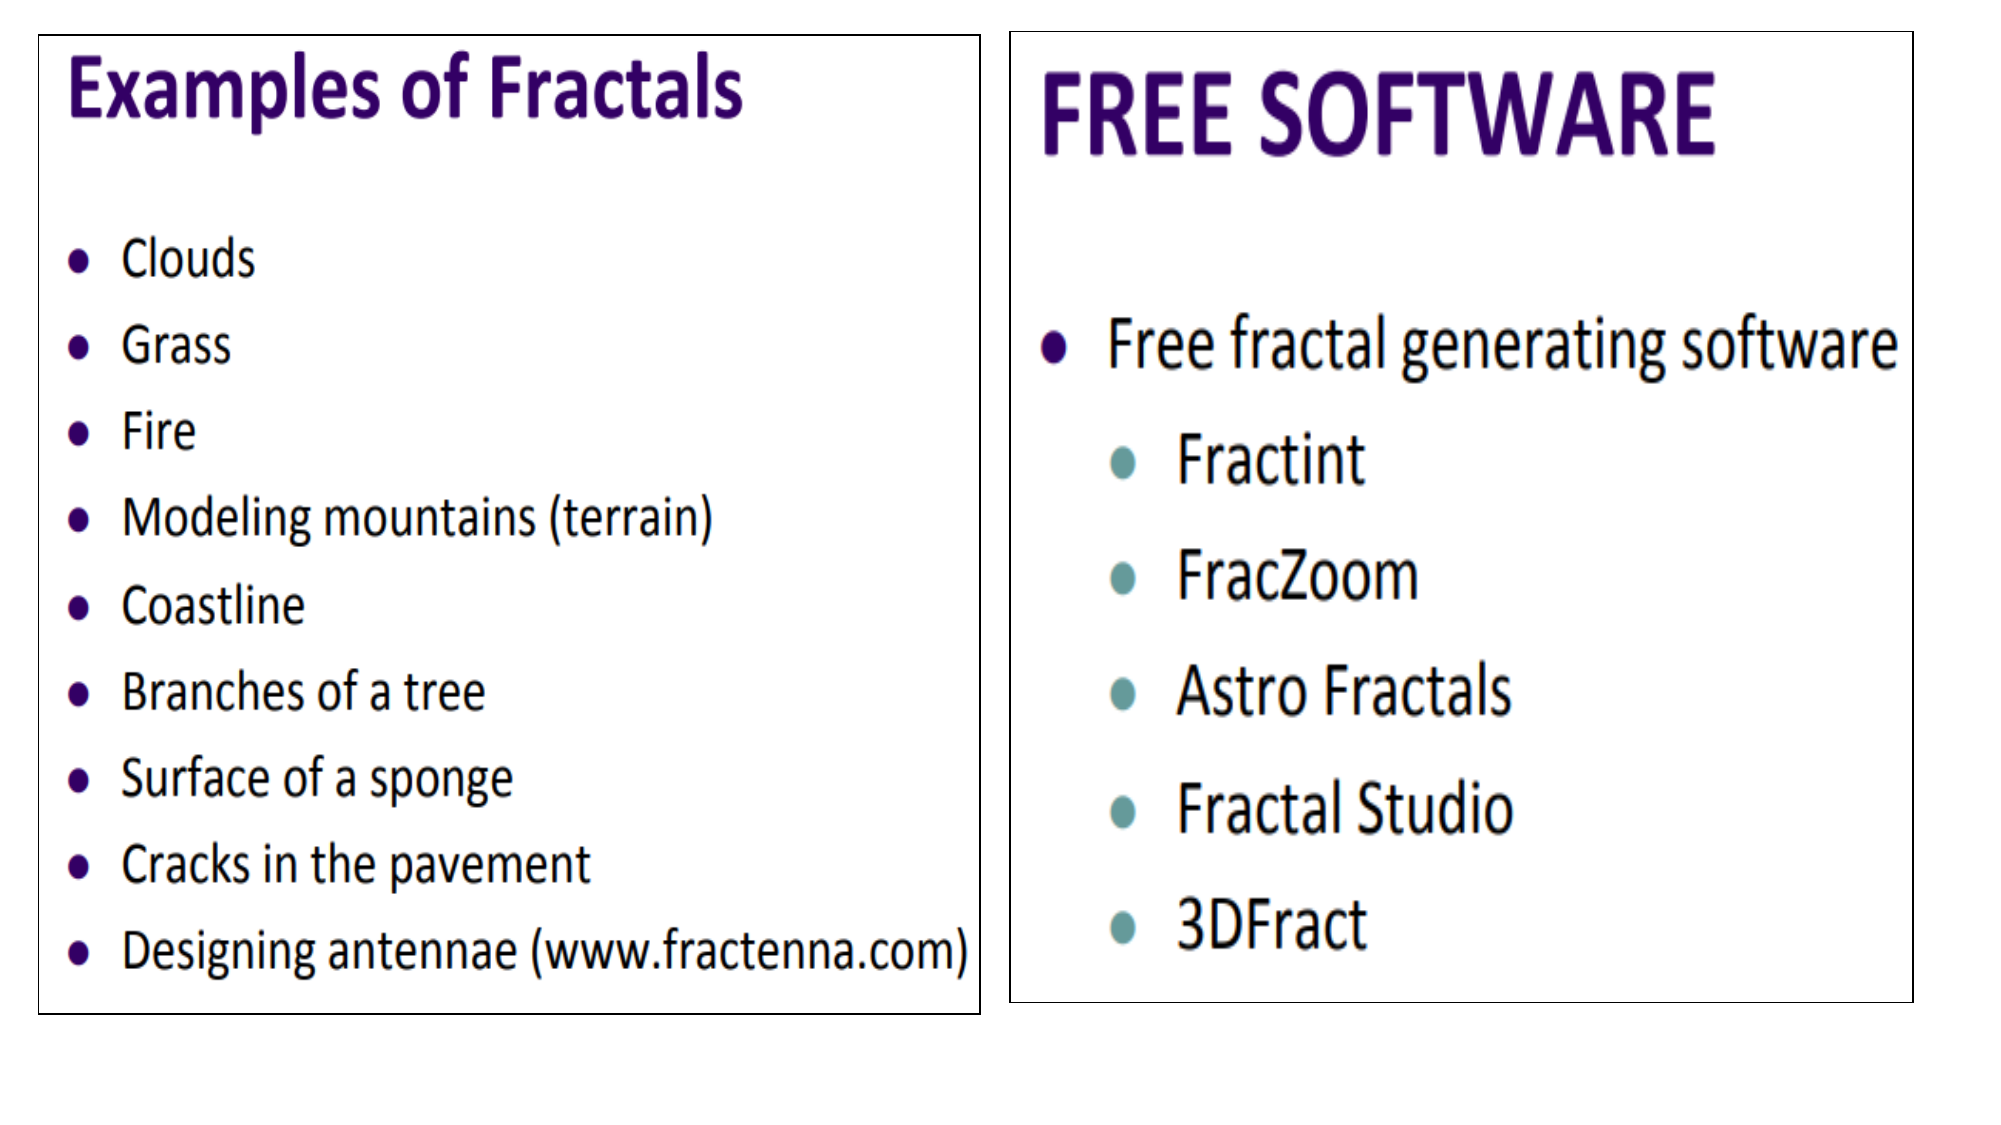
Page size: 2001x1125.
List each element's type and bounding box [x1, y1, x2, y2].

list [39, 35, 980, 1014]
list [1010, 32, 1913, 1002]
